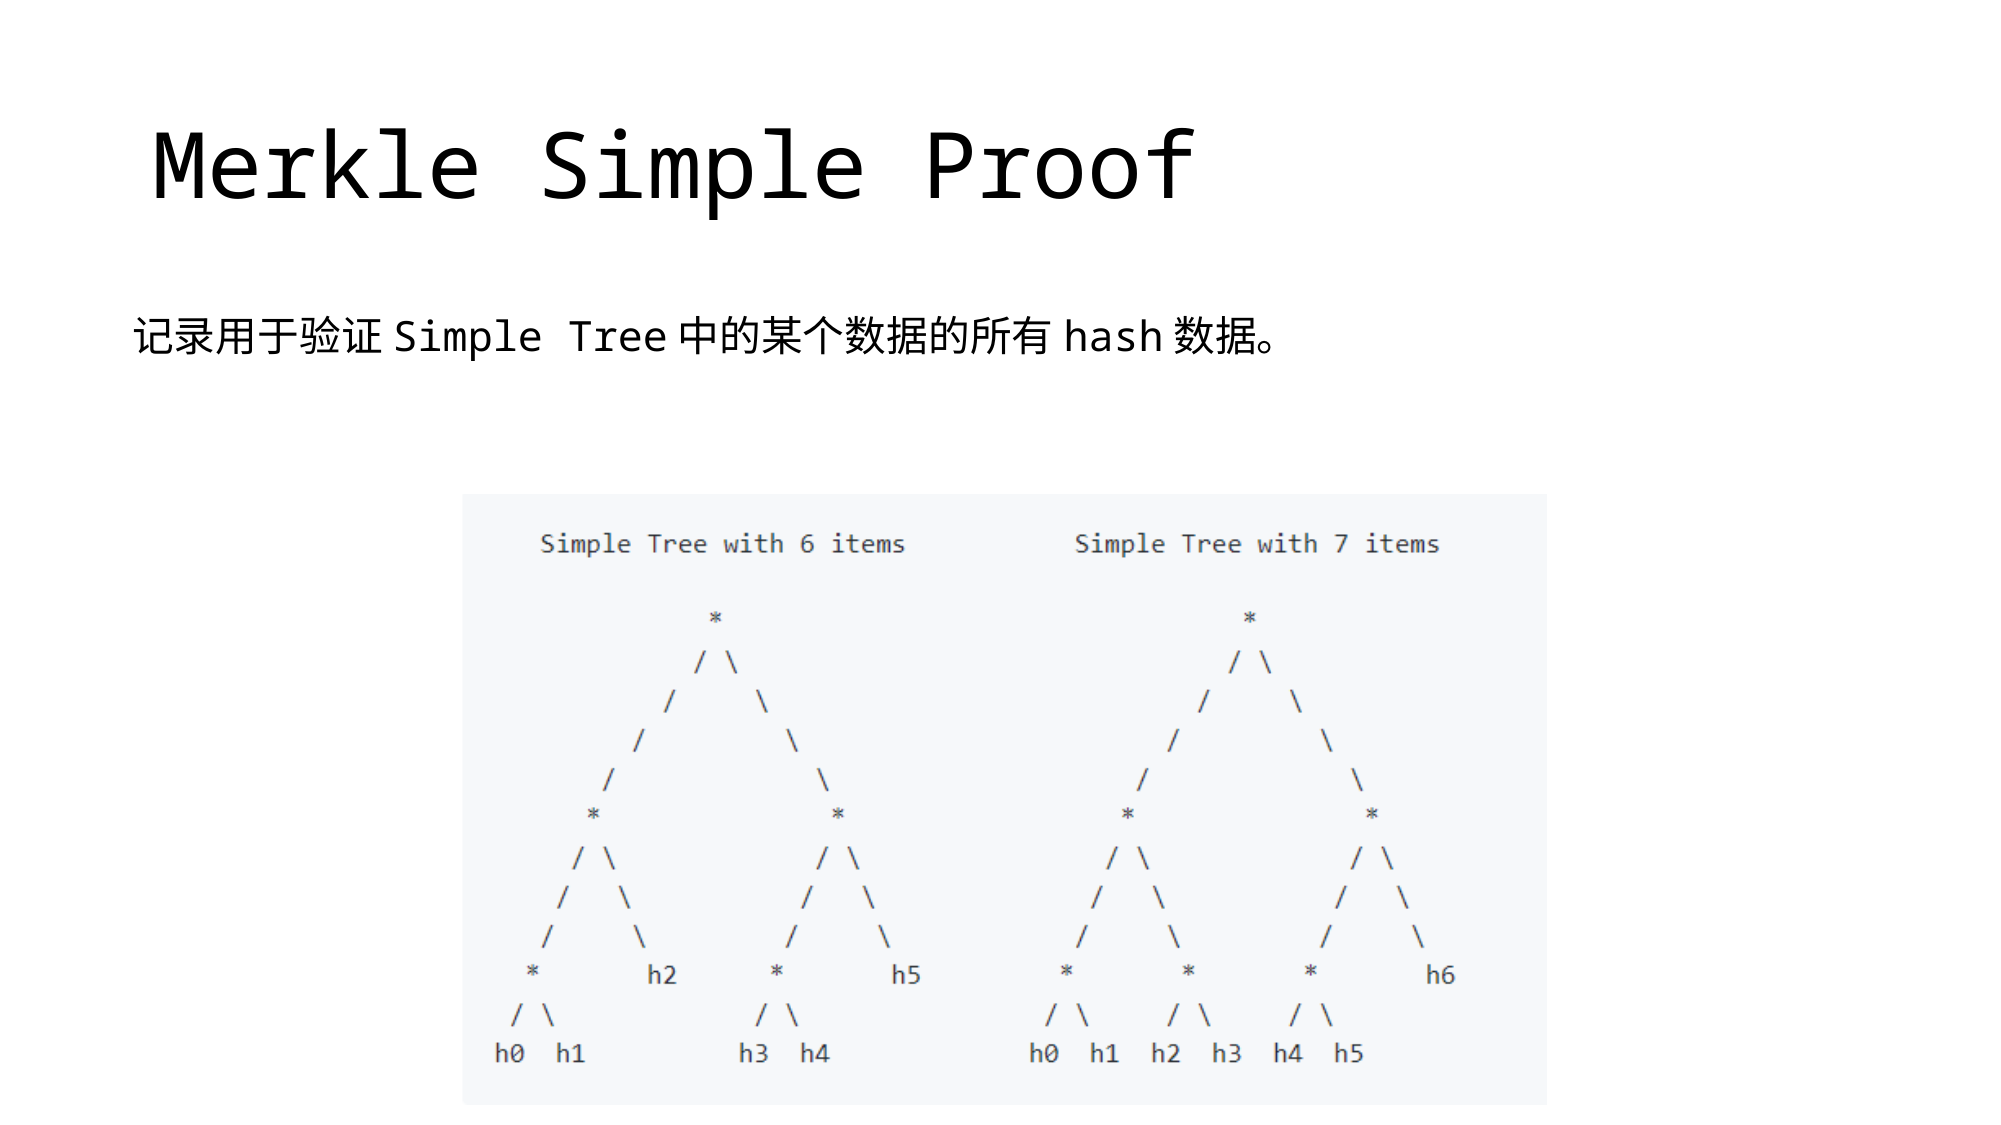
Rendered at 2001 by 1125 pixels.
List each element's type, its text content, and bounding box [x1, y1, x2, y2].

picture [453, 494, 1547, 1105]
text_box 记录用于验证Simple Tree中的某个数据的所有hash数据。 [117, 277, 1963, 367]
title Merkle Simple Proof [137, 59, 1863, 277]
